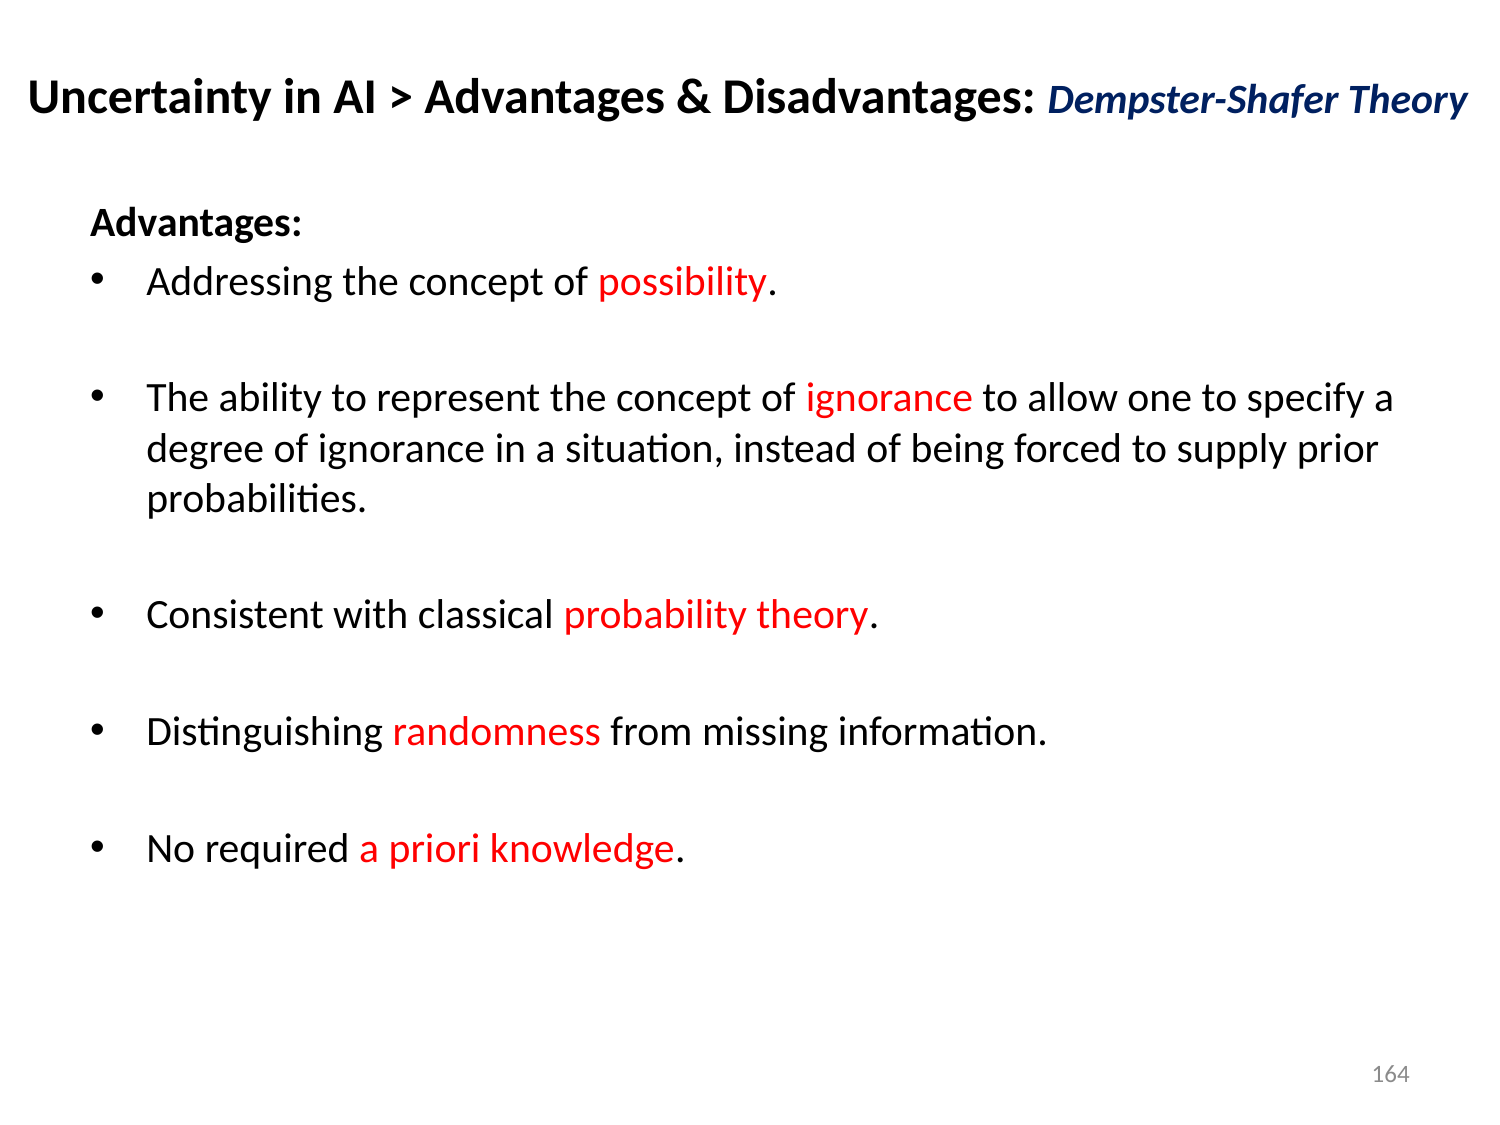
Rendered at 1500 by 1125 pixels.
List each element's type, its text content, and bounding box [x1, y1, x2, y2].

text_box Advantages: Addressing the concept of possibility. The ability to represent the concept of ignorance to allow one to specify a degree of ignorance in a situation, instead of being forced to supply prior probabilities. Consistent with classical probability theory. Distinguishing randomness from missing information. No required a priori knowledge. [74, 188, 1422, 888]
slide_number 164 [1074, 1042, 1425, 1103]
text_box Uncertainty in AI > Advantages & Disadvantages: Dempster-Shafer Theory [12, 0, 1488, 188]
